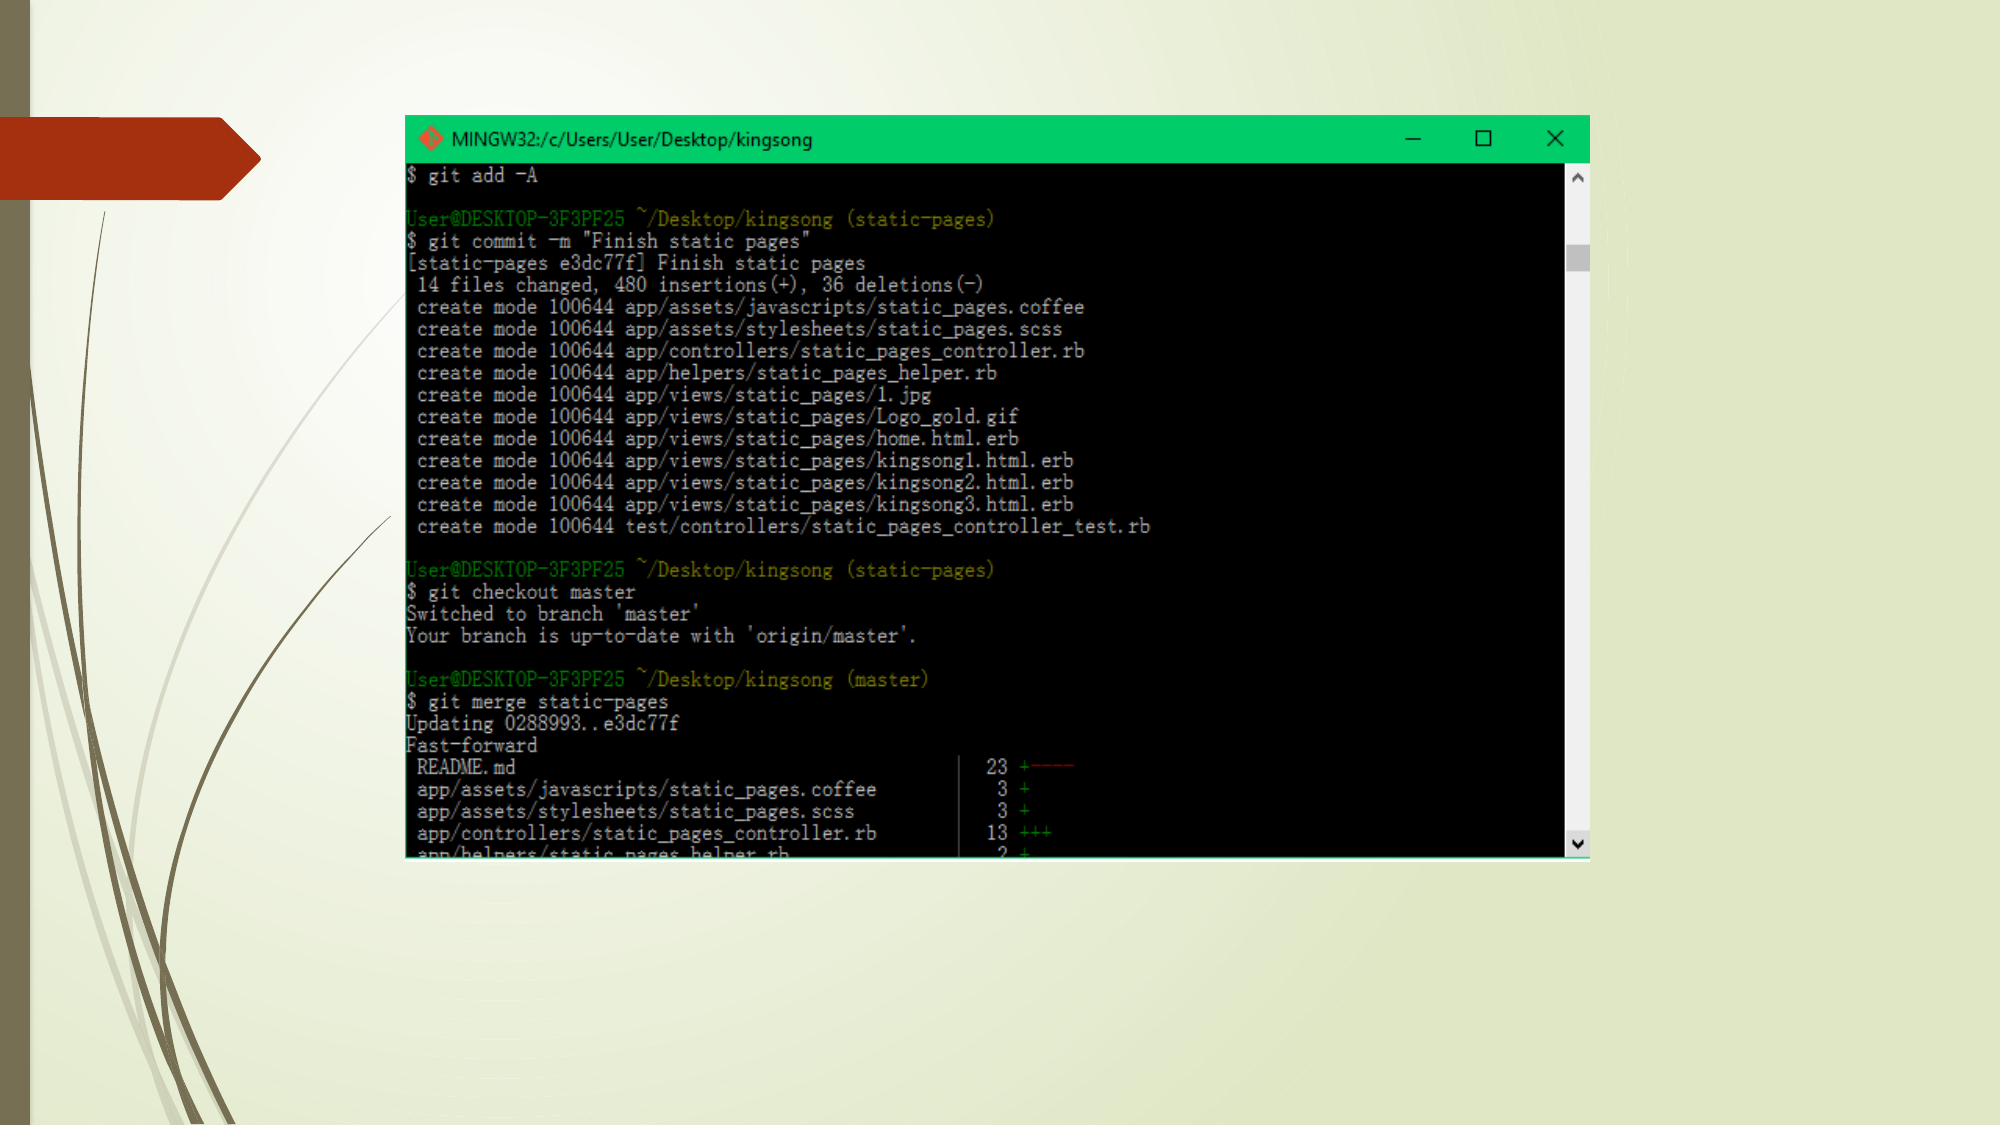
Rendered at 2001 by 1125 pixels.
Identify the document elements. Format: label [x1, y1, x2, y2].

picture [405, 115, 1591, 862]
